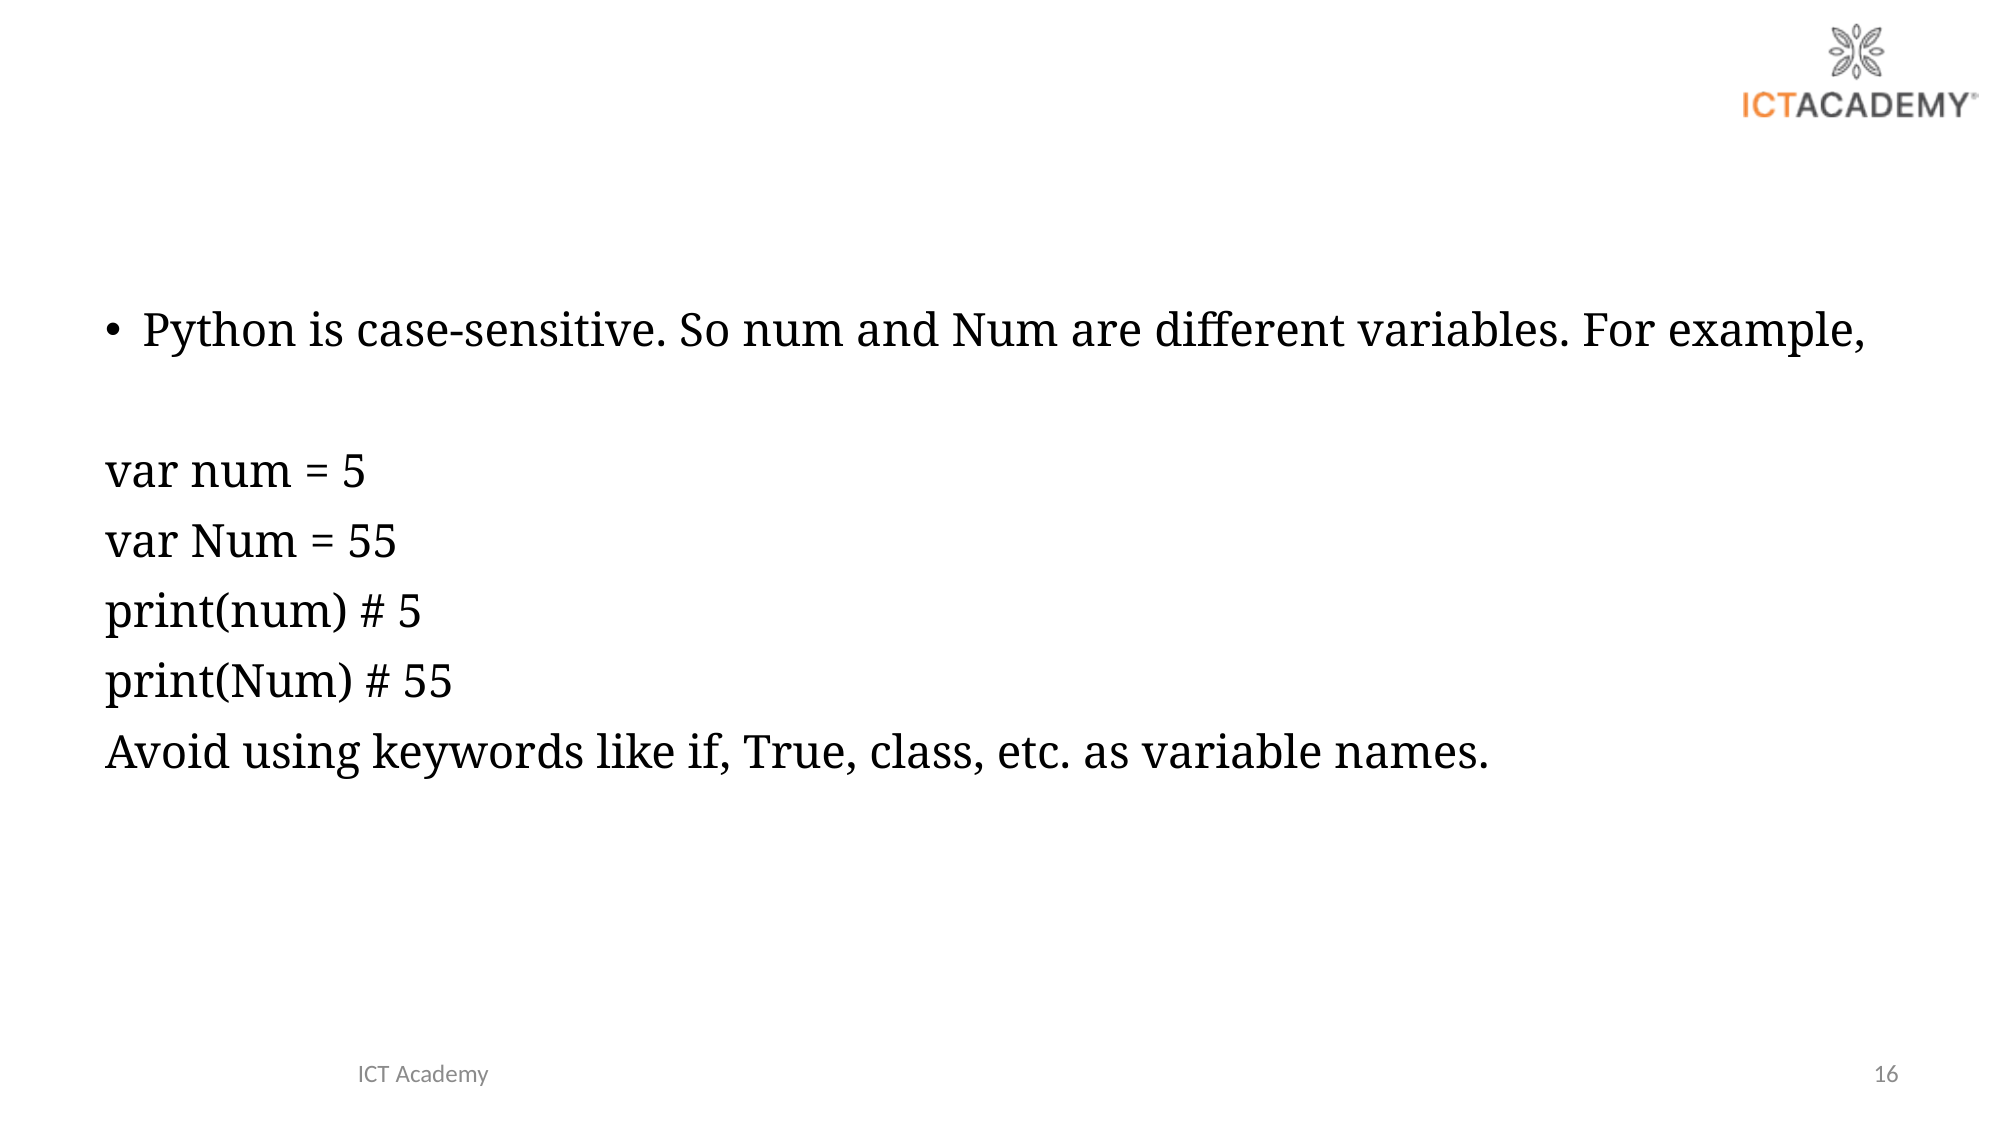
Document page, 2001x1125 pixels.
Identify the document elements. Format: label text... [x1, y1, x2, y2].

slide_number 16 [1464, 1042, 1915, 1103]
footer ICT Academy [85, 1042, 761, 1103]
picture [1743, 22, 1979, 120]
list Python is case-sensitive. So num and Num are different variables. For example, var num = 5 var Num = 55 print(num) # 5 print(Num) # 55 Avoid using keywords like if, True, class, etc. as variable names. [90, 299, 1910, 1014]
